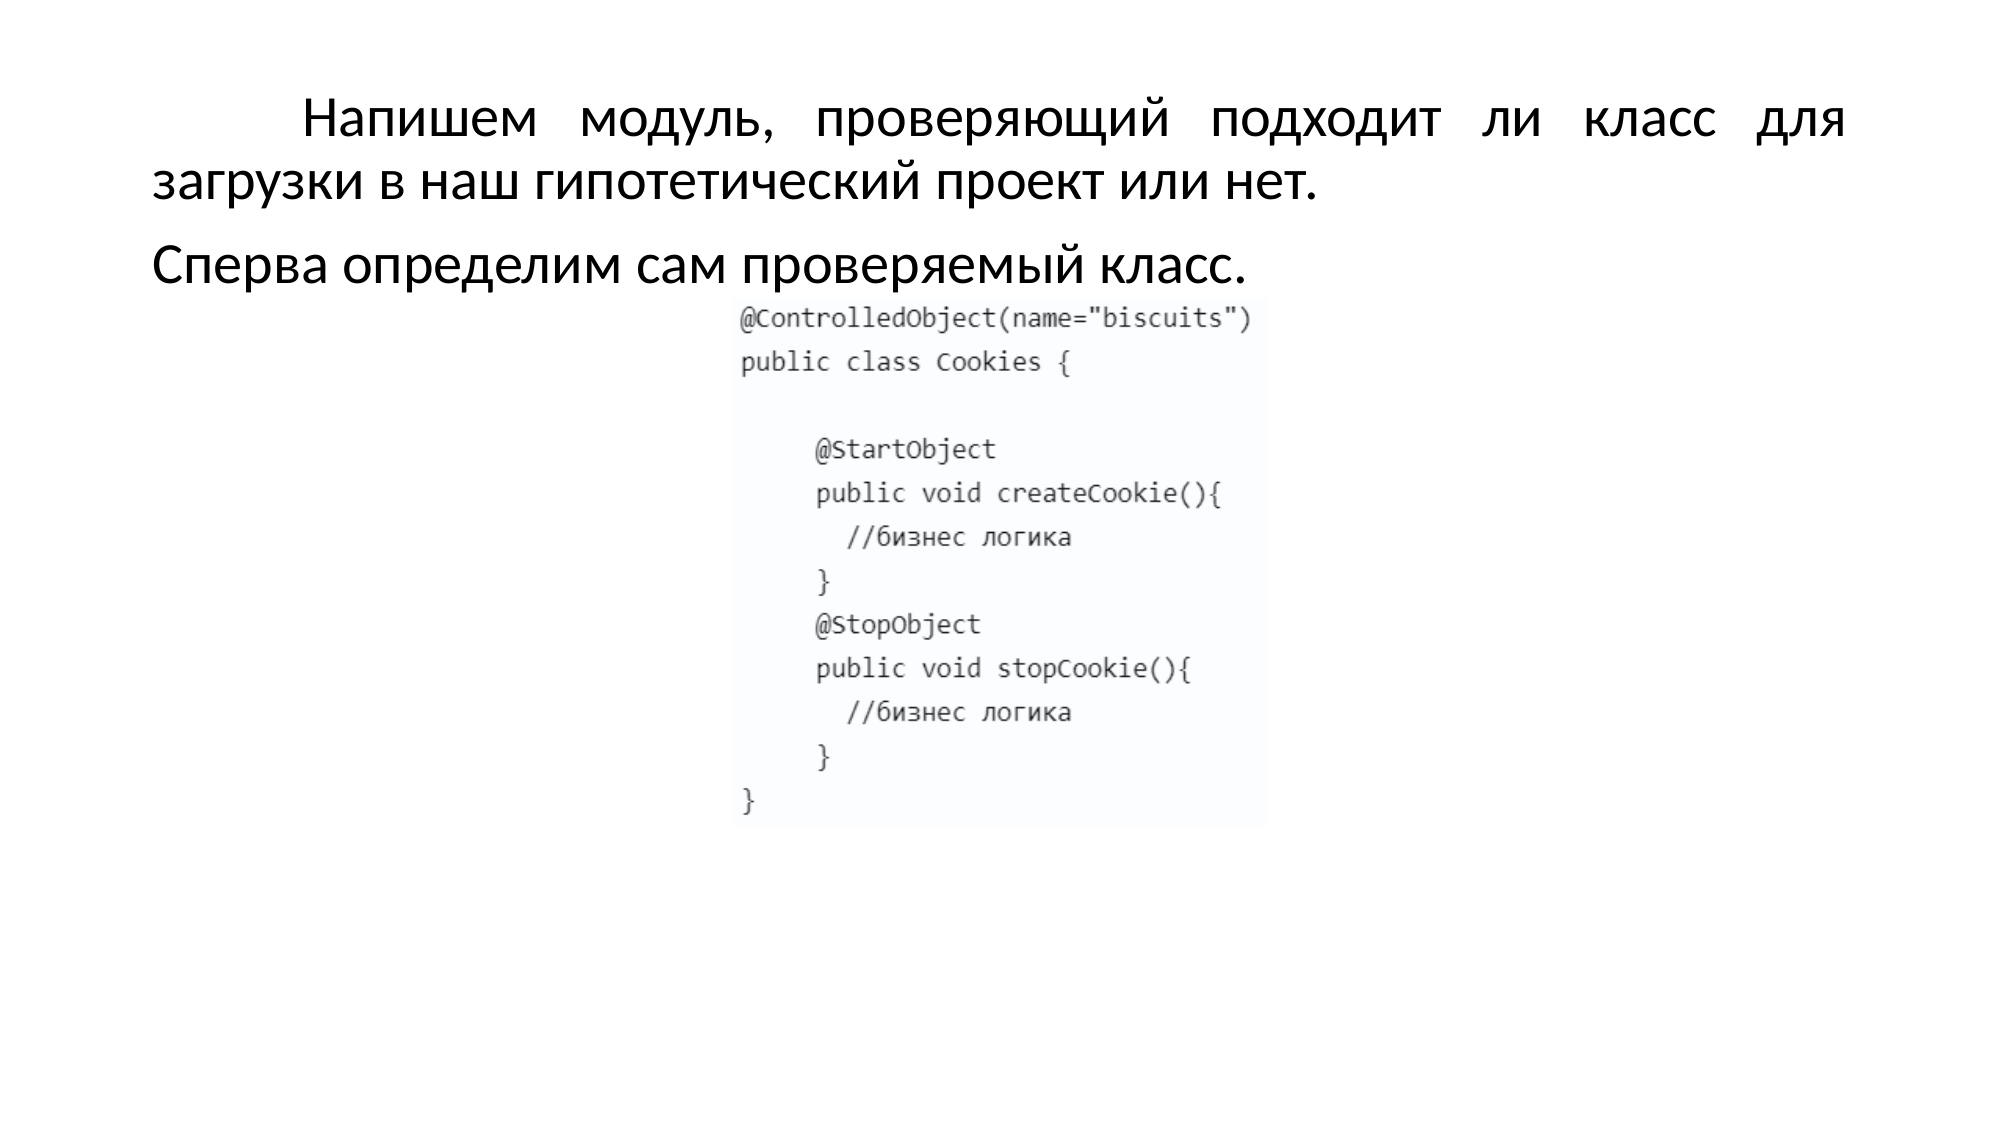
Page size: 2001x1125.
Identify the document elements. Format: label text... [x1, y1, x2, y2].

list Напишем модуль, проверяющий подходит ли класс для загрузки в наш гипотетический проект или нет. Сперва определим сам проверяемый класс. [137, 78, 1863, 1014]
picture [733, 299, 1267, 826]
